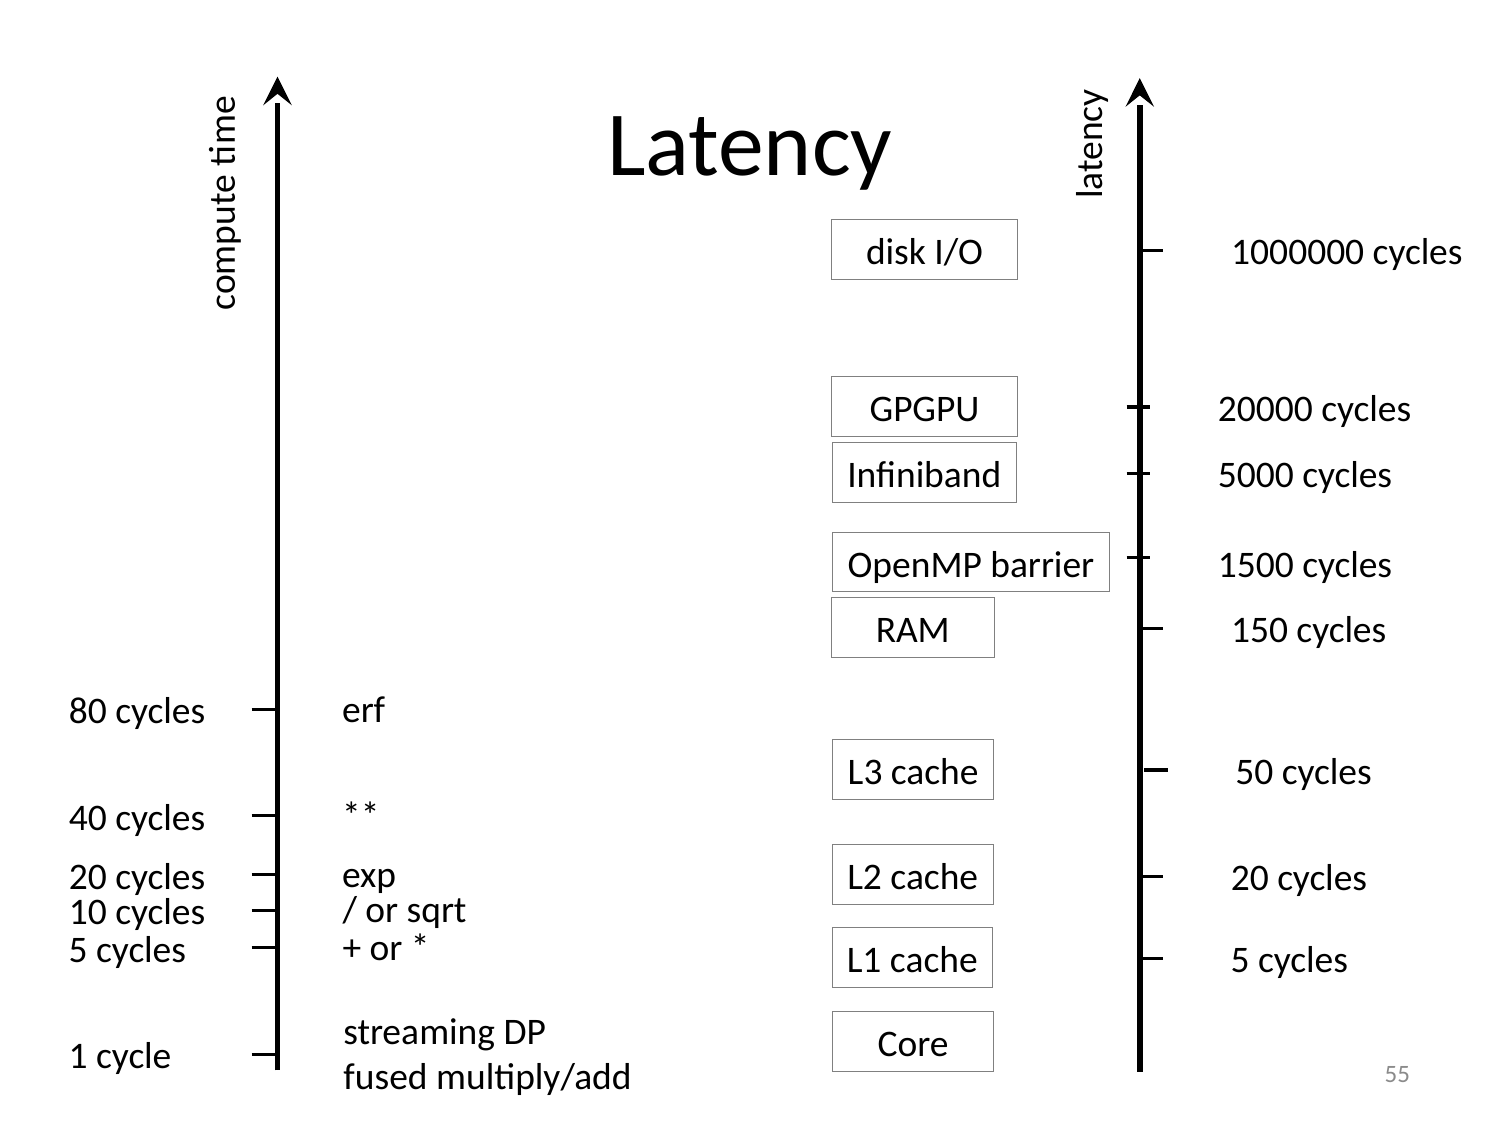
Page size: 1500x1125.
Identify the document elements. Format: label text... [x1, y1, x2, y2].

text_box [52, 842, 412, 906]
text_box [52, 783, 396, 847]
text_box Core [832, 1011, 994, 1072]
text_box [831, 219, 1480, 281]
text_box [52, 999, 650, 1106]
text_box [830, 531, 1409, 593]
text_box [831, 601, 1403, 659]
text_box compute time [189, 81, 250, 325]
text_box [52, 677, 401, 740]
title Latency [75, 45, 1425, 233]
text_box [830, 927, 1365, 989]
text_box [831, 376, 1429, 438]
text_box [52, 948, 446, 978]
text_box latency [1057, 74, 1117, 214]
slide_number 55 [1074, 1042, 1425, 1103]
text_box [831, 844, 1384, 907]
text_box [831, 739, 1389, 801]
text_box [52, 877, 483, 941]
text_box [830, 445, 1409, 504]
